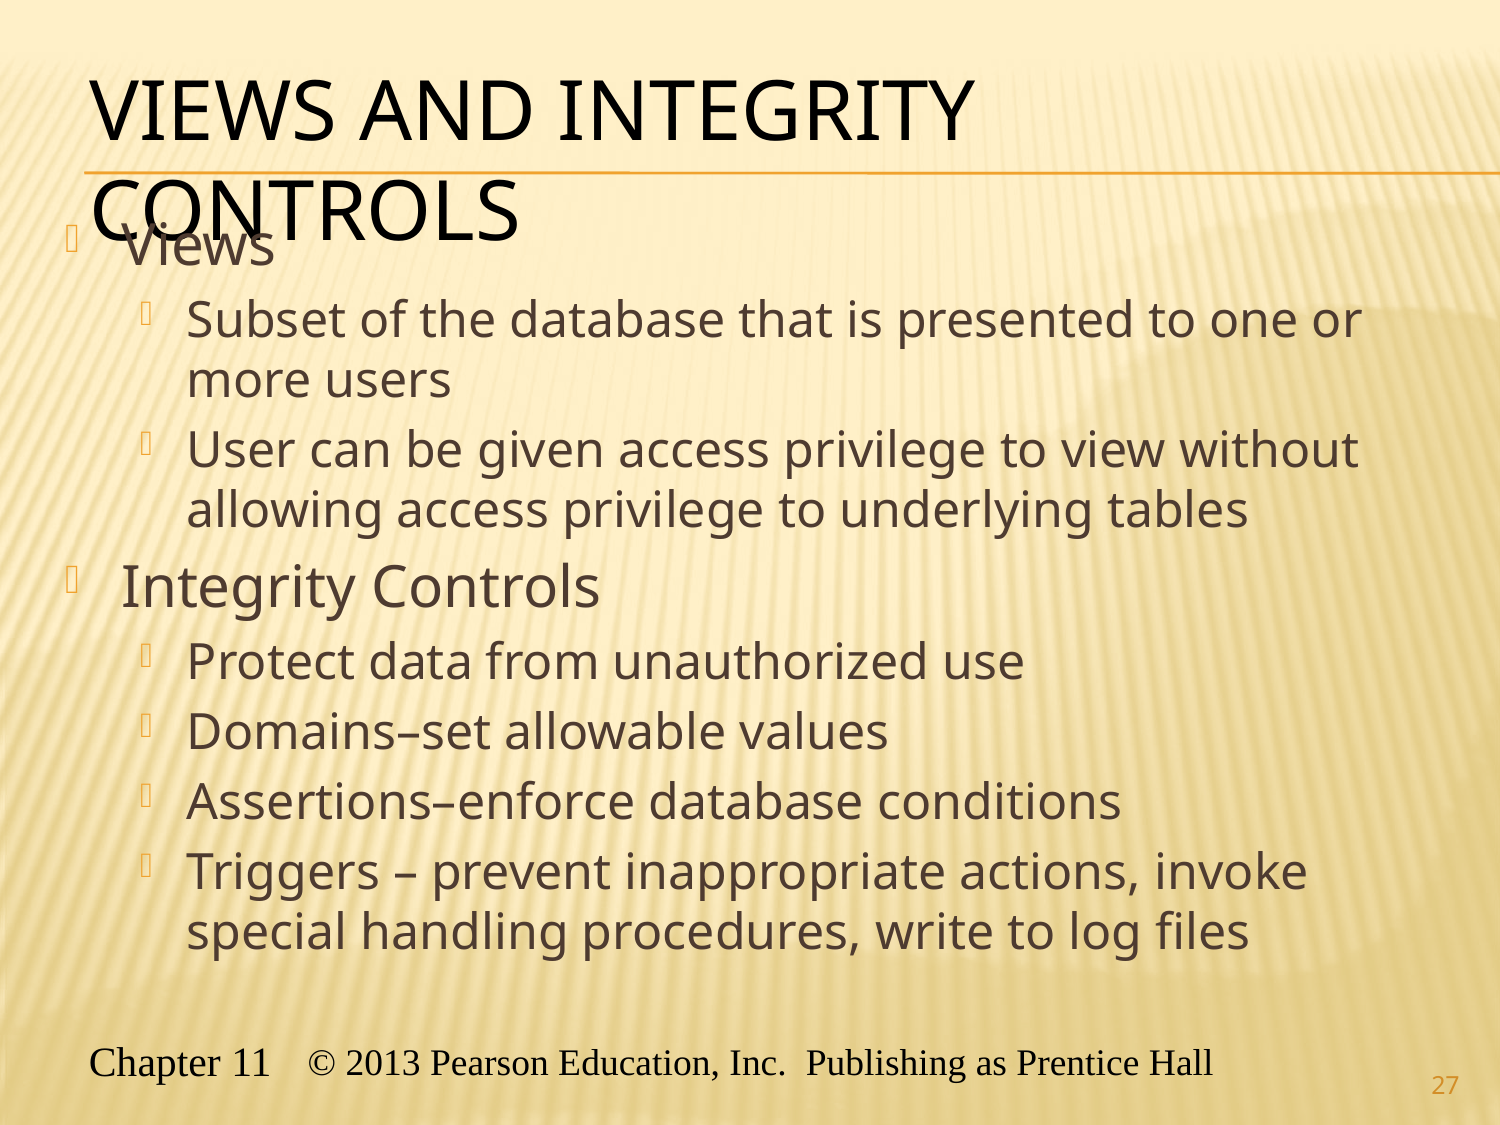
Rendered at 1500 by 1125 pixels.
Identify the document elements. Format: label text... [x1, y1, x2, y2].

title Views and Integrity Controls [75, 50, 1425, 275]
list Views Subset of the database that is presented to one or more users User can be given access privilege to view without allowing access privilege to underlying tables Integrity Controls Protect data from unauthorized use Domains–set allowable values Assertions–enforce database conditions Triggers – prevent inappropriate actions, invoke special handling procedures, write to log files [49, 199, 1401, 876]
slide_number 27 [1350, 1061, 1475, 1103]
